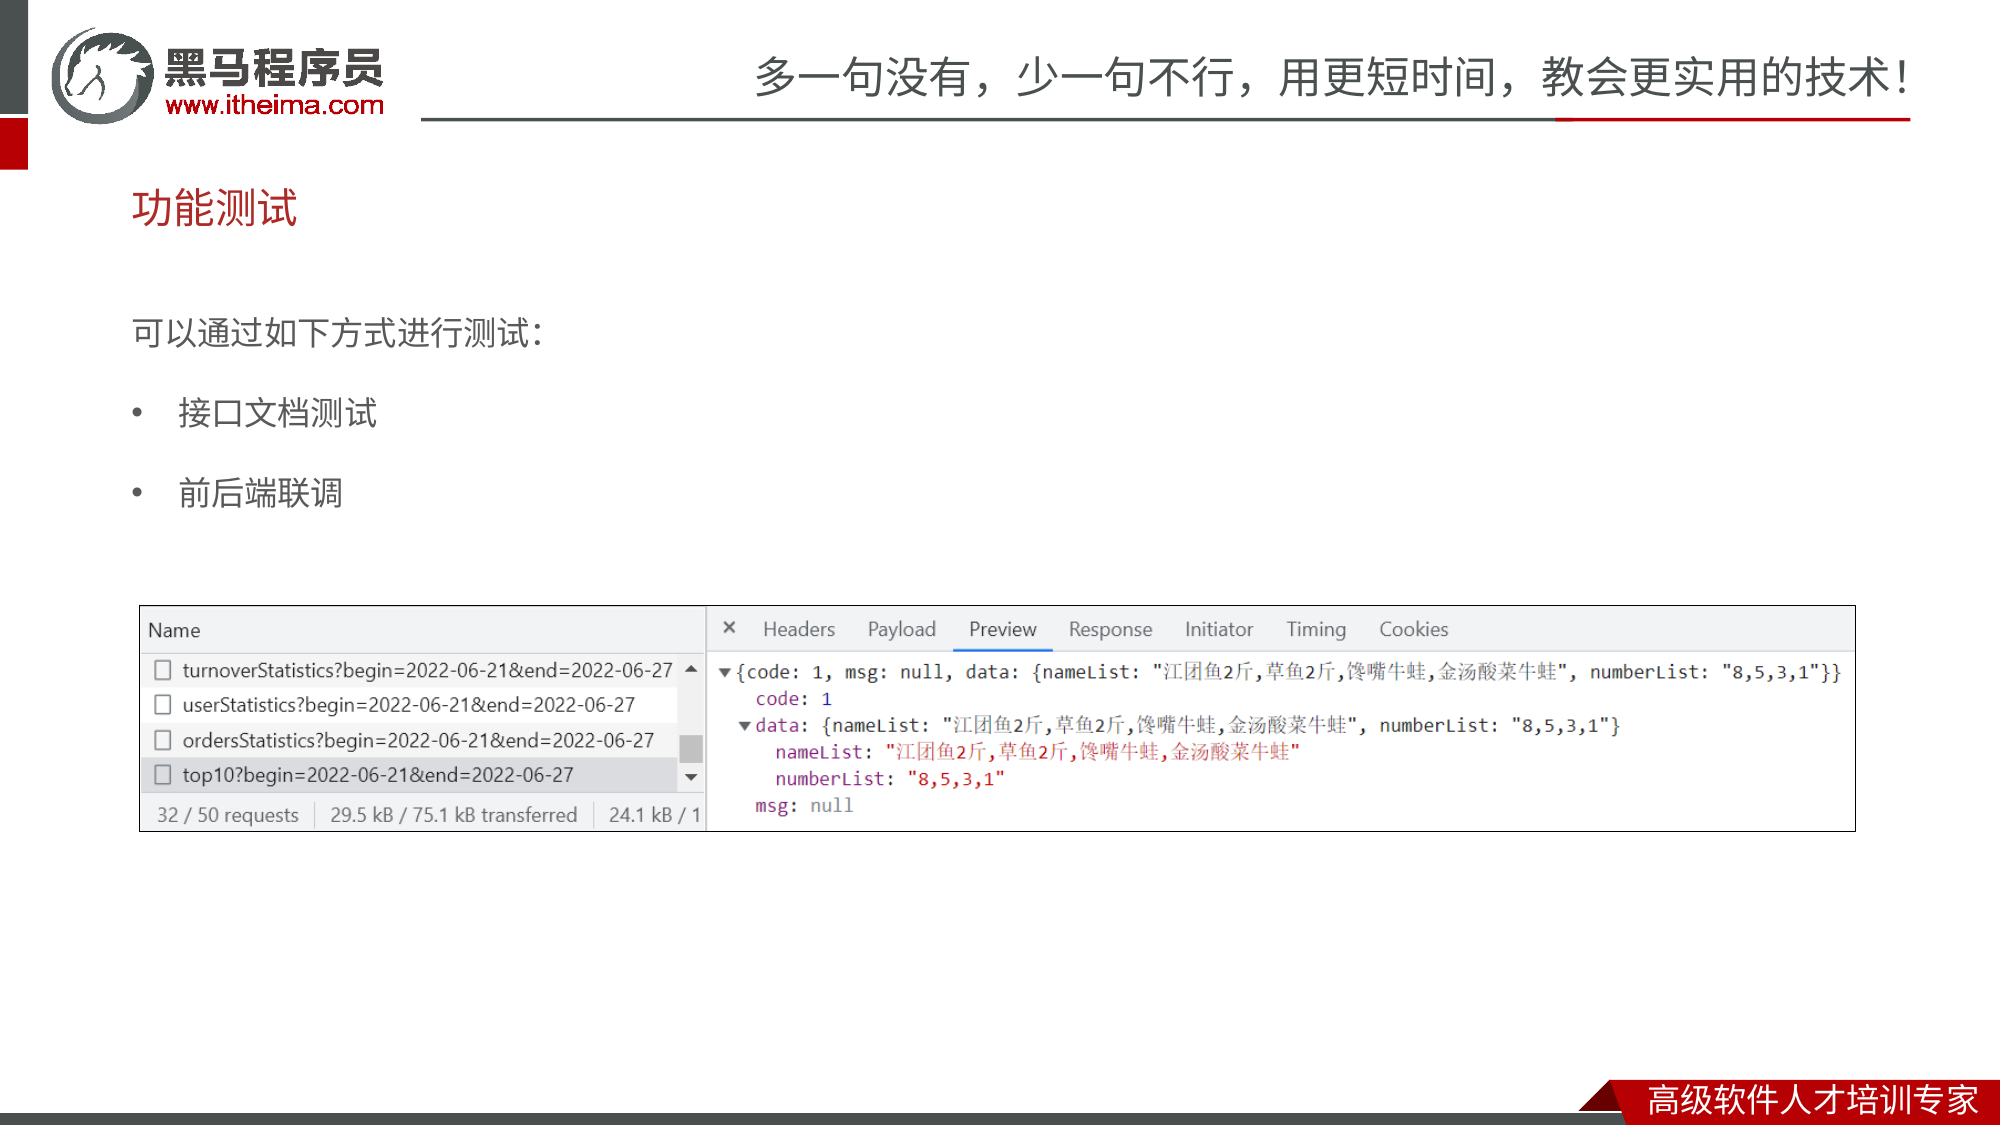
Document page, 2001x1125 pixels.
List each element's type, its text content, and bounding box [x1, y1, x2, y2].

text_box 可以通过如下方式进行测试： 接口文档测试 前后端联调 [116, 265, 1719, 520]
picture [139, 605, 1856, 832]
picture [50, 26, 384, 125]
title 功能测试 [116, 164, 1872, 250]
